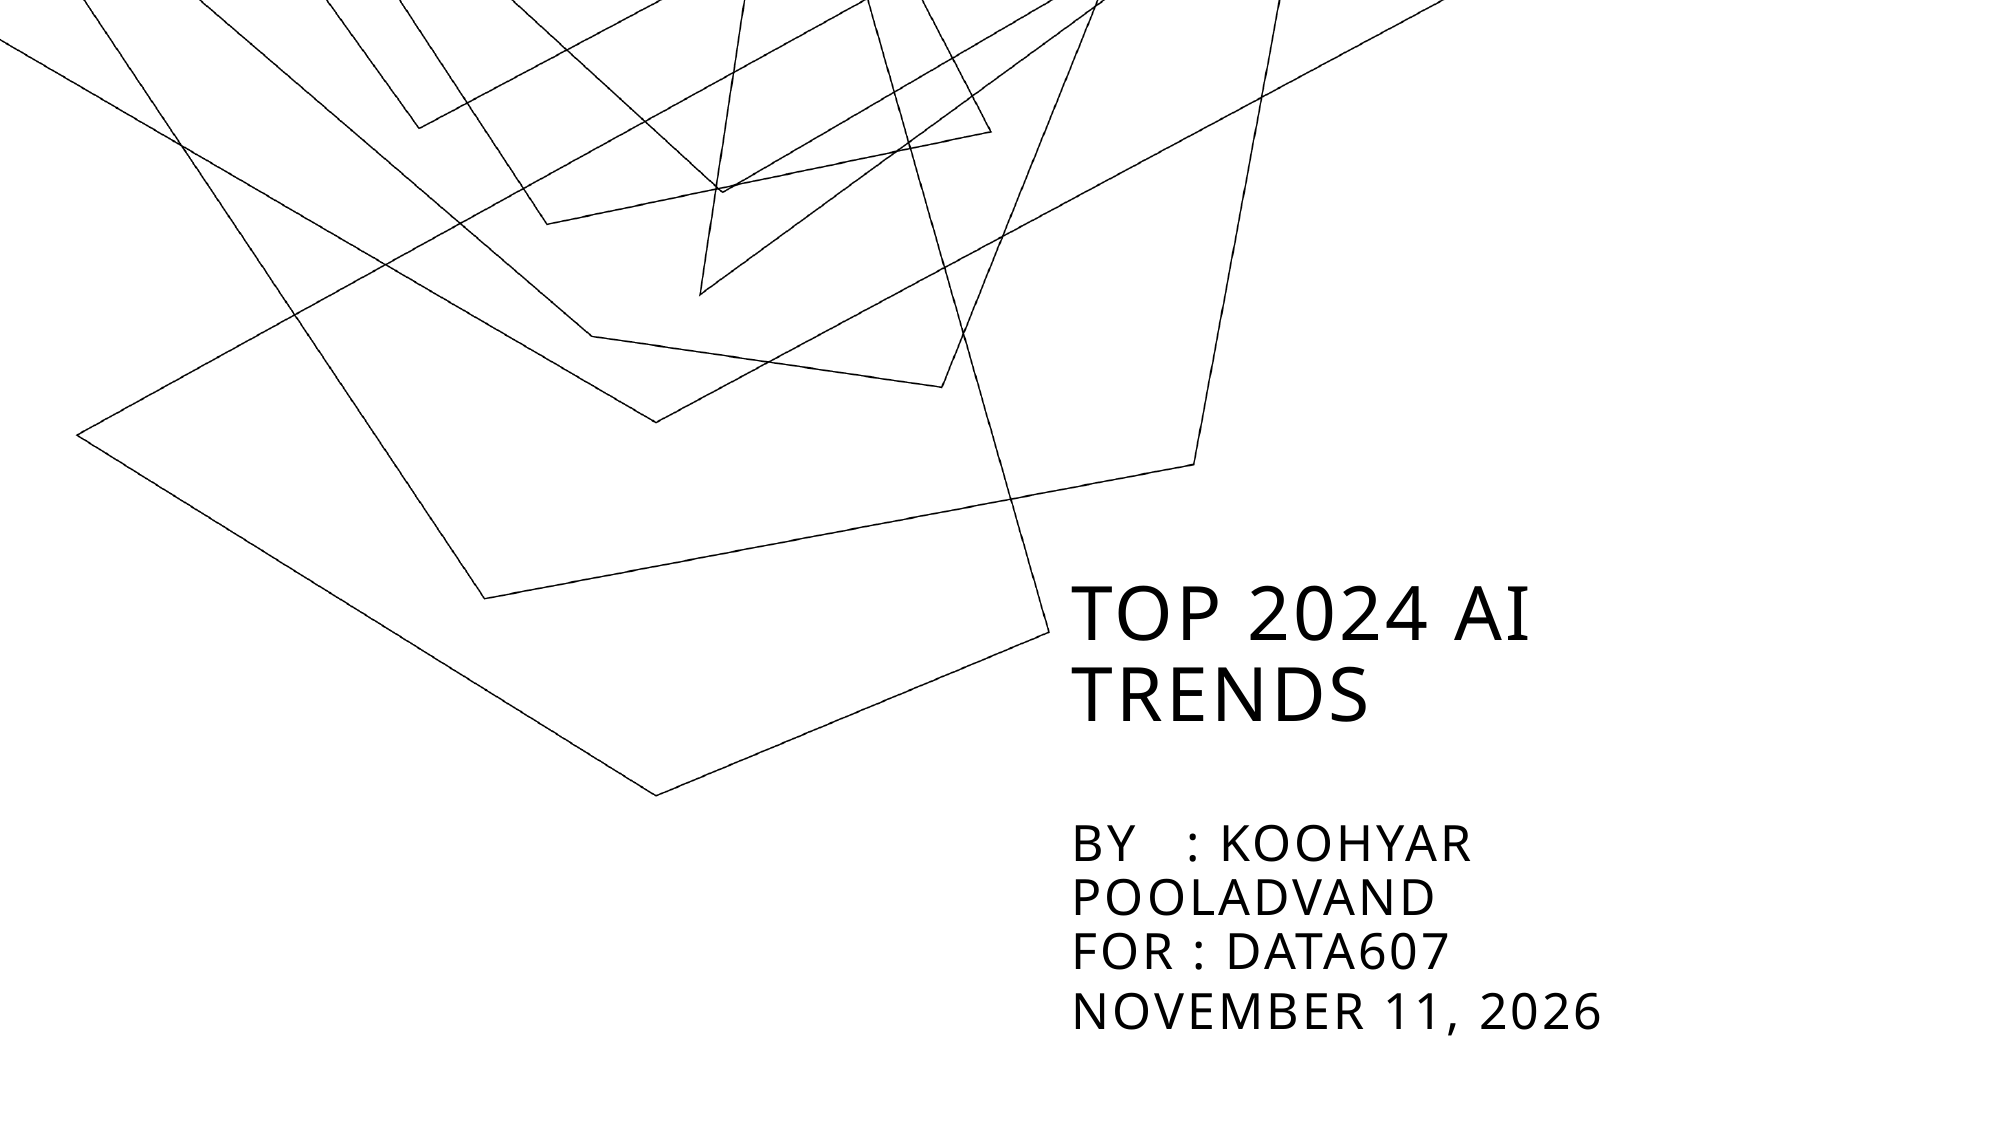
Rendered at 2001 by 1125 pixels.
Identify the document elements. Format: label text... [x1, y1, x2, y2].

title Top 2024 AI trends by : Koohyar Pooladvand For : DATA607 March 16, 2024 [1056, 546, 1868, 1072]
picture [0, 0, 1557, 830]
